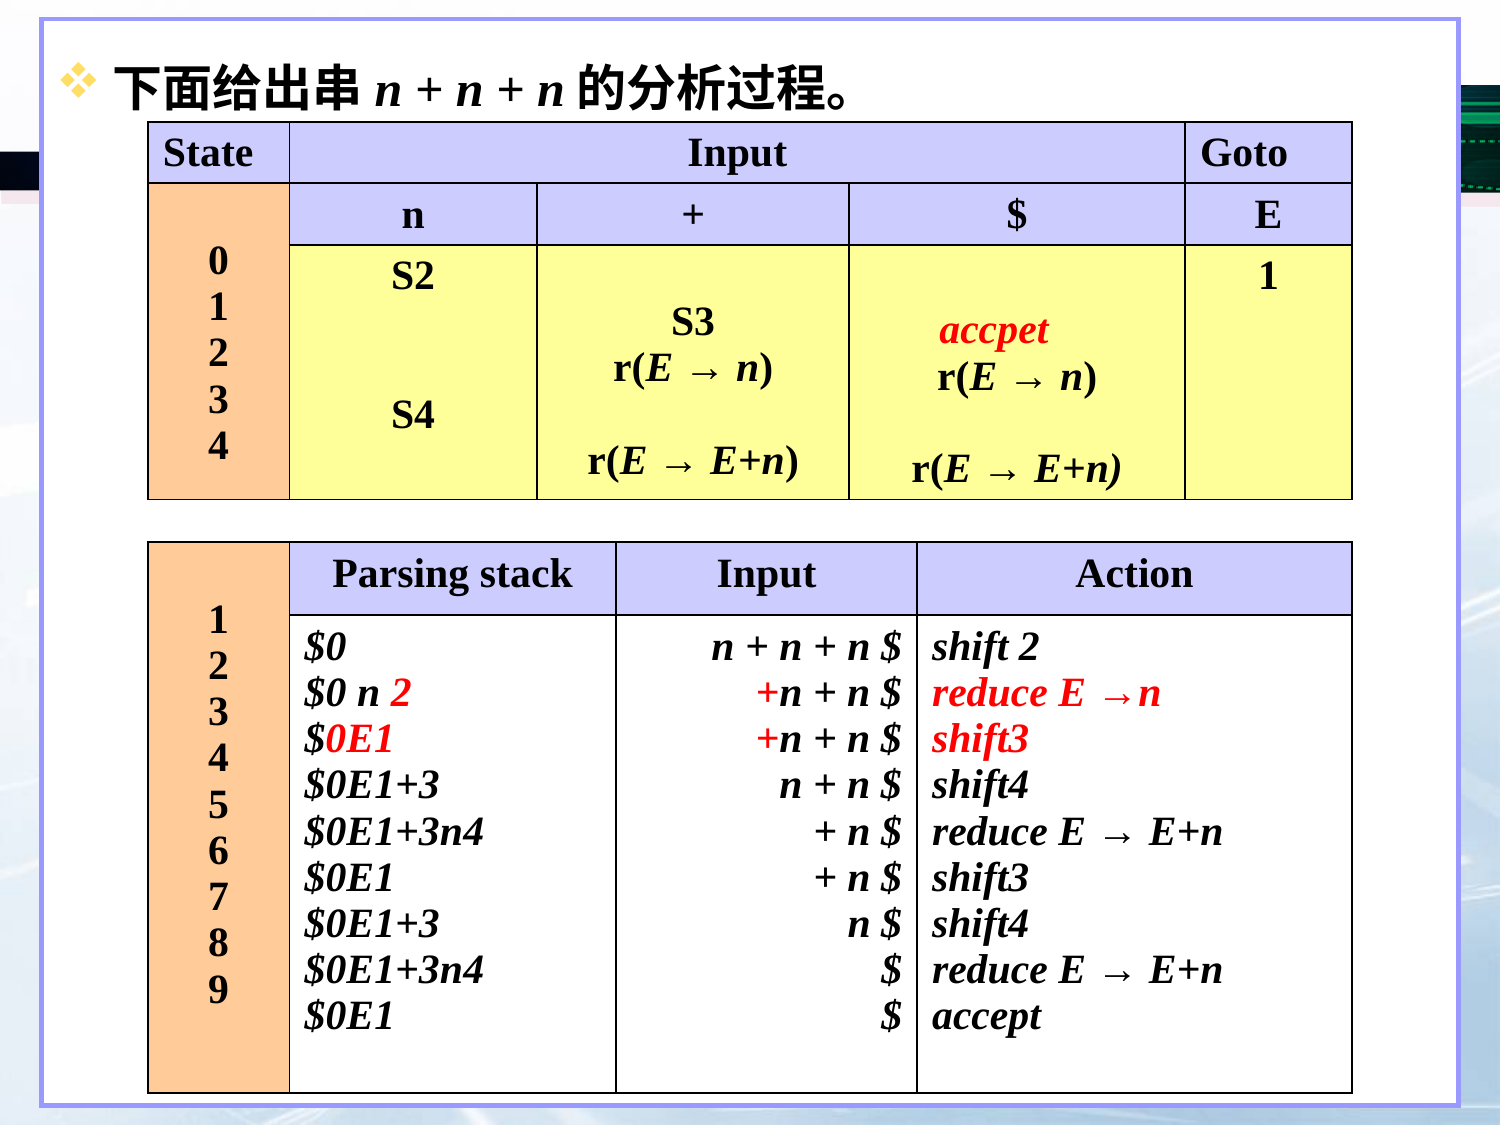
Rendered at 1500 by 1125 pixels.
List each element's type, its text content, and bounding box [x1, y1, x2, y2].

table_cell + [538, 184, 848, 244]
table_cell S3 r(E → n) r(E → E+n) [538, 246, 848, 499]
table_cell shift 2 reduce E →n shift3 shift4 reduce E → E+n shift3 shift4 reduce E → E+n accept [918, 616, 1351, 1092]
table_header State [149, 123, 289, 182]
table_cell n + n + n $ +n + n $ +n + n $ n + n $ + n $ + n $ n $ $ $ [617, 616, 916, 1092]
table_cell $ [850, 184, 1184, 244]
table_cell E [1186, 184, 1351, 244]
table_header Goto [1186, 123, 1351, 182]
table_cell accpet r(E → n) r(E → E+n) [850, 246, 1184, 499]
table_cell 1 [1186, 246, 1351, 499]
table_cell S2 S4 [290, 246, 536, 499]
table_header Input [290, 123, 1184, 182]
table_cell n [290, 184, 536, 244]
picture [0, 0, 1500, 1125]
table_header Parsing stack [290, 543, 615, 614]
list 下面给出串n + n + n的分析过程。 [41, 18, 1459, 1107]
table_cell 0 1 2 3 4 [149, 184, 289, 499]
table_cell $0 $0 n 2 $0E1 $0E1+3 $0E1+3n4 $0E1 $0E1+3 $0E1+3n4 $0E1 [290, 616, 615, 1092]
table_header 1 2 3 4 5 6 7 8 9 [149, 543, 289, 1092]
table_header Input [617, 543, 916, 614]
table_header Action [918, 543, 1351, 614]
